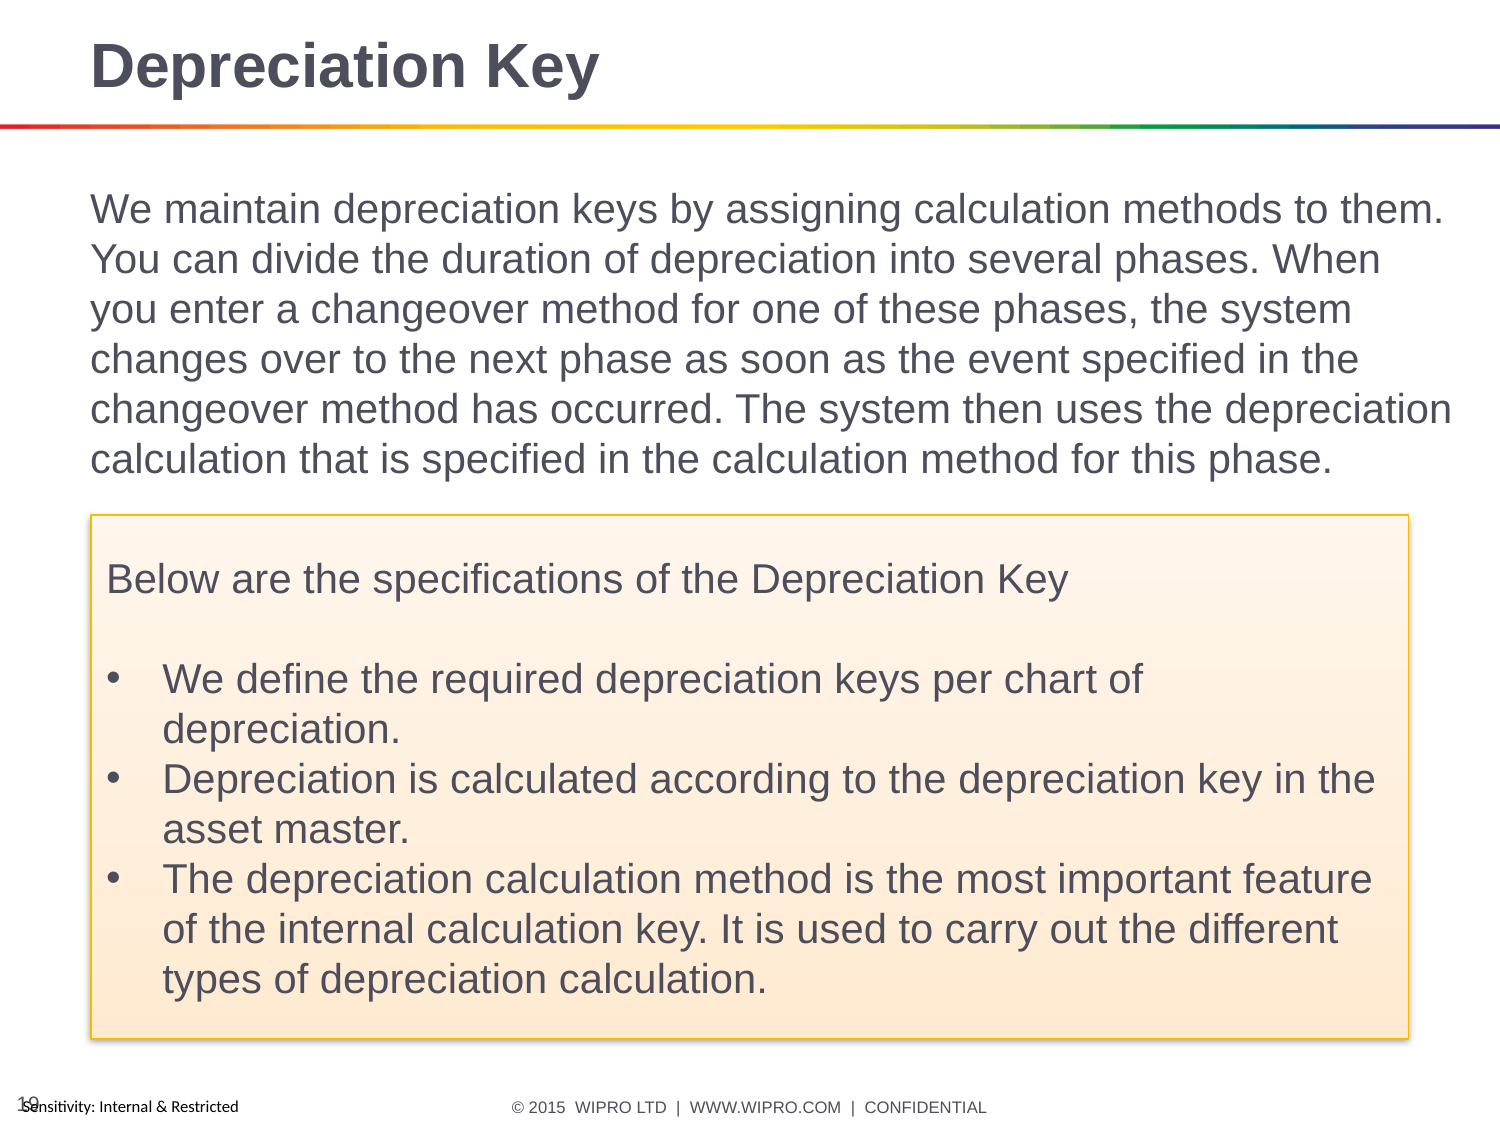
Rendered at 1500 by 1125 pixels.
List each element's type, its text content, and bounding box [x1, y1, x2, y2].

text_box Below are the specifications of the Depreciation Key We define the required depreciation keys per chart of depreciation. Depreciation is calculated according to the depreciation key in the asset master. The depreciation calculation method is the most important feature of the internal calculation key. It is used to carry out the different types of depreciation calculation. [90, 514, 1409, 1040]
title Depreciation Key [74, 17, 1426, 109]
text_box We maintain depreciation keys by assigning calculation methods to them. You can divide the duration of depreciation into several phases. When you enter a changeover method for one of these phases, the system changes over to the next phase as soon as the event specified in the changeover method has occurred. The system then uses the depreciation calculation that is specified in the calculation method for this phase. [75, 174, 1472, 490]
